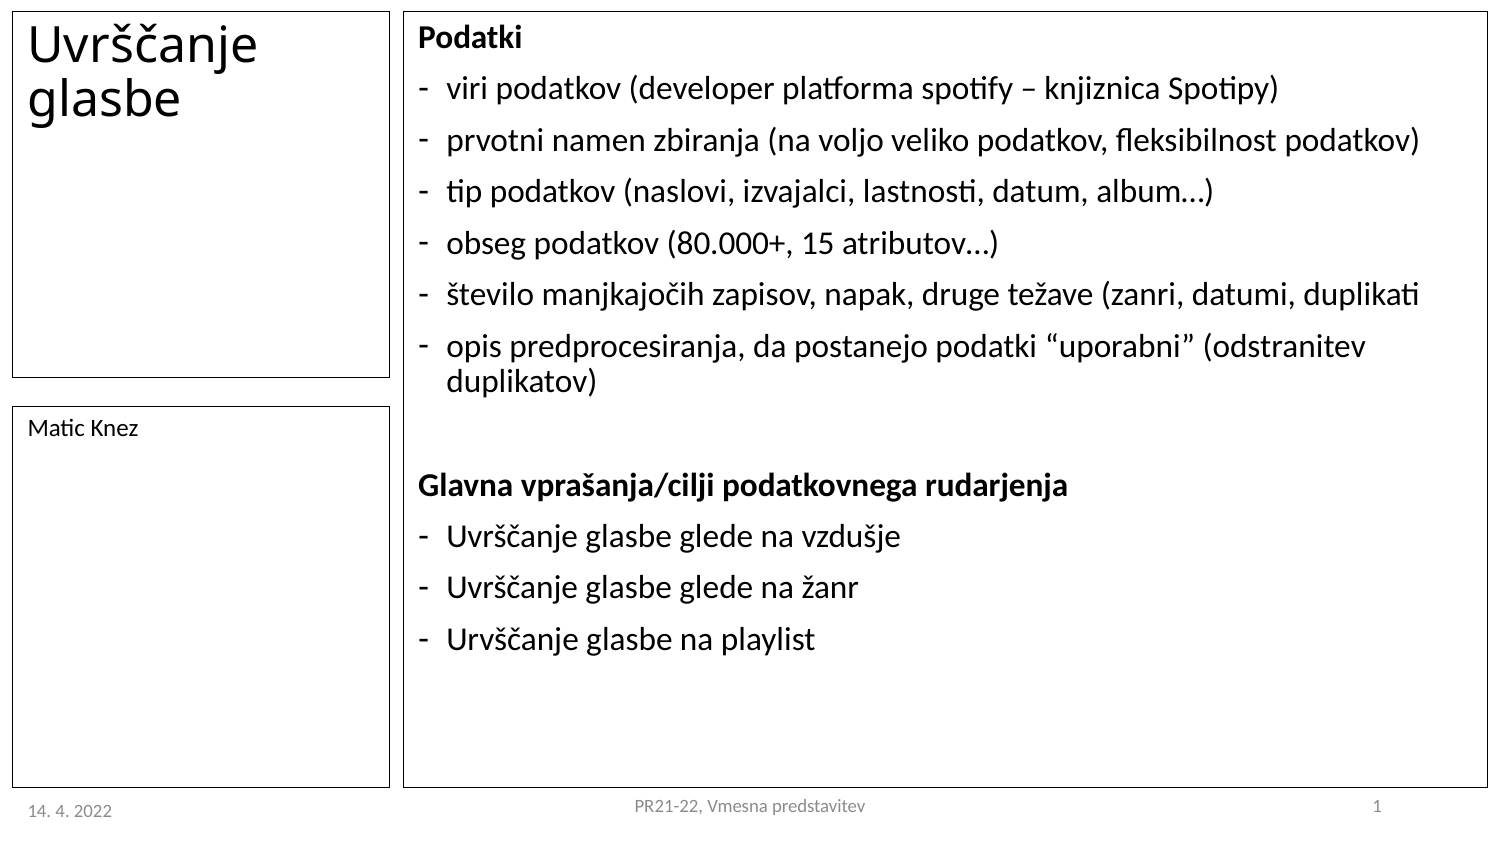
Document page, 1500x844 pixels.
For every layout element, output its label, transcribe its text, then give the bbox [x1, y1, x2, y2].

title Uvrščanje glasbe [12, 11, 390, 378]
slide_number 1 [1059, 782, 1397, 827]
footer PR21-22, Vmesna predstavitev [496, 782, 1004, 827]
list Matic Knez [12, 406, 390, 787]
list Podatki viri podatkov (developer platforma spotify – knjiznica Spotipy) prvotni namen zbiranja (na voljo veliko podatkov, fleksibilnost podatkov) tip podatkov (naslovi, izvajalci, lastnosti, datum, album…) obseg podatkov (80.000+, 15 atributov…) število manjkajočih zapisov, napak, druge težave (zanri, datumi, duplikati opis predprocesiranja, da postanejo podatki “uporabni” (odstranitev duplikatov) Glavna vprašanja/cilji podatkovnega rudarjenja Uvrščanje glasbe glede na vzdušje Uvrščanje glasbe glede na žanr Urvščanje glasbe na playlist [403, 11, 1488, 788]
slide_number 14. 4. 2022 [12, 787, 629, 833]
